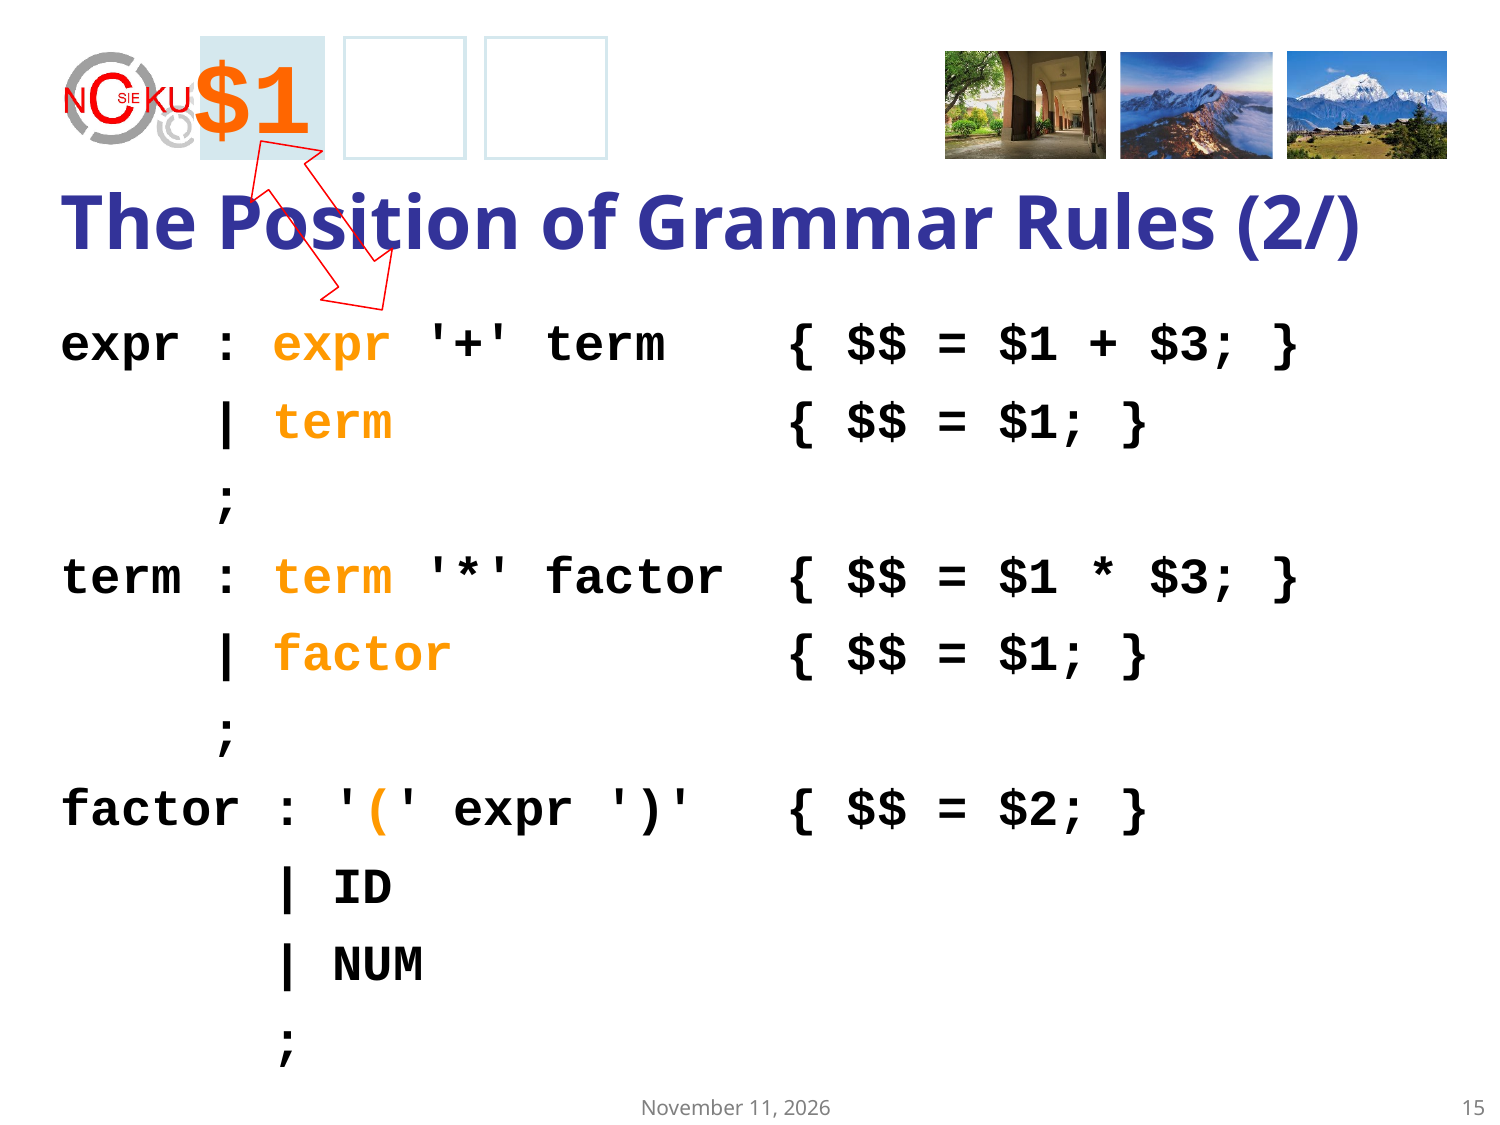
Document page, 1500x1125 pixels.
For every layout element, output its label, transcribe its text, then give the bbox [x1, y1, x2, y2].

text_box [250, 140, 393, 310]
title The Position of Grammar Rules (2/) [60, 160, 337, 290]
picture [945, 51, 1106, 159]
title The Position of Grammar Rules (2/) [306, 160, 1421, 290]
picture [59, 37, 177, 161]
list expr : expr '+' term { $$ = $1 + $3; } | term { $$ = $1; } ; term : term '*' factor { $$ = $1 * $3; } | factor { $$ = $1; } ; factor : '(' expr ')' { $$ = $2; } | ID | NUM ; [60, 317, 1421, 1076]
slide_number 15 [1423, 1087, 1500, 1125]
picture [1120, 52, 1273, 159]
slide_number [625, 1087, 875, 1125]
text_box $1 [177, 25, 327, 161]
picture [1287, 51, 1447, 159]
